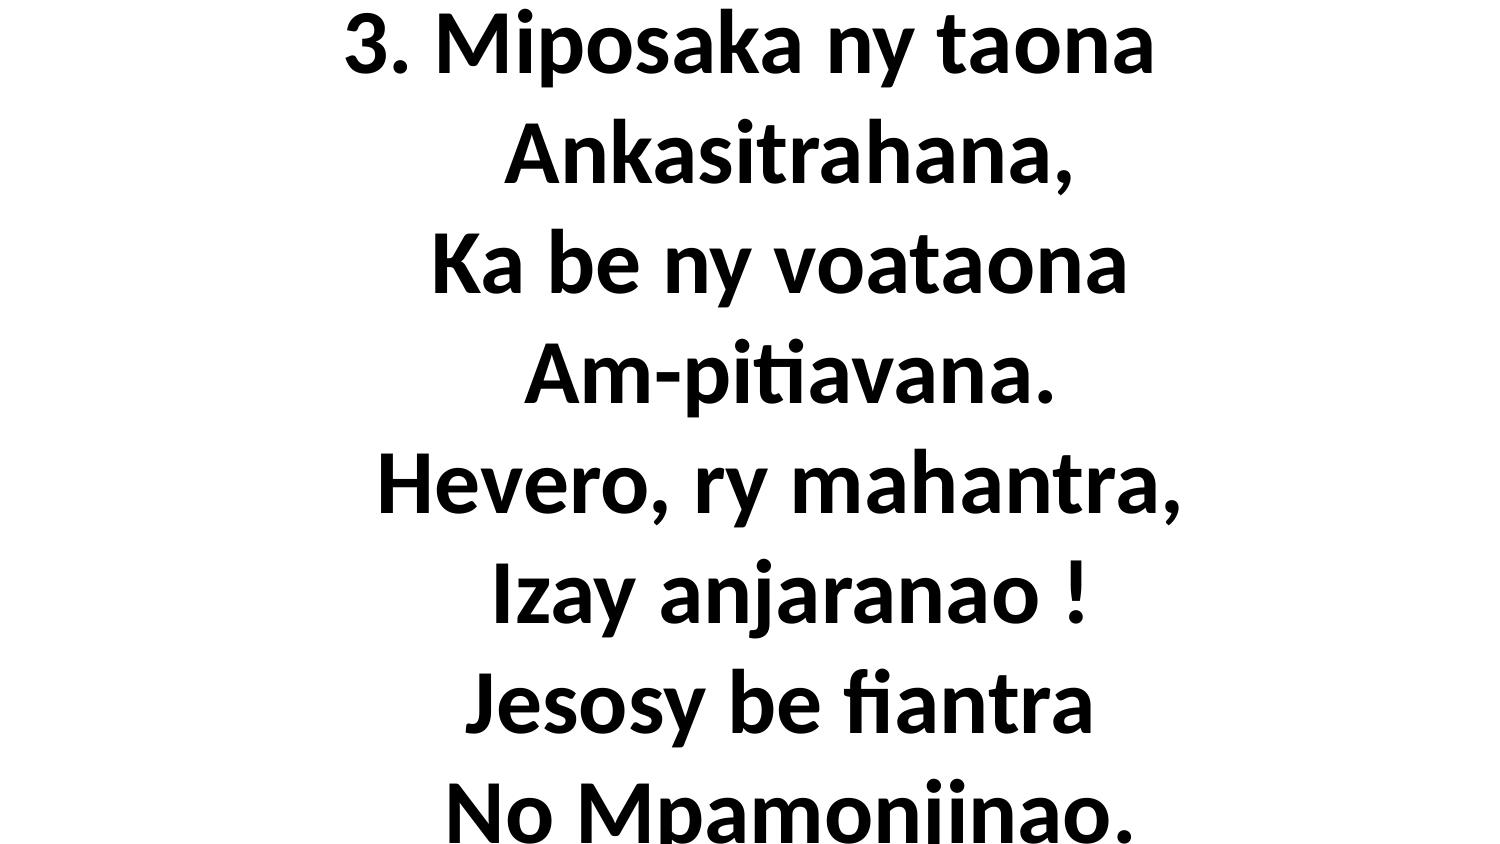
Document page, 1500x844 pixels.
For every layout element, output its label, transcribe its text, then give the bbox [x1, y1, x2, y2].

title 3. Miposaka ny taona Ankasitrahana, Ka be ny voataona Am-pitiavana. Hevero, ry mahantra, Izay anjaranao ! Jesosy be fiantra No Mpamonjinao. [0, 0, 1500, 844]
